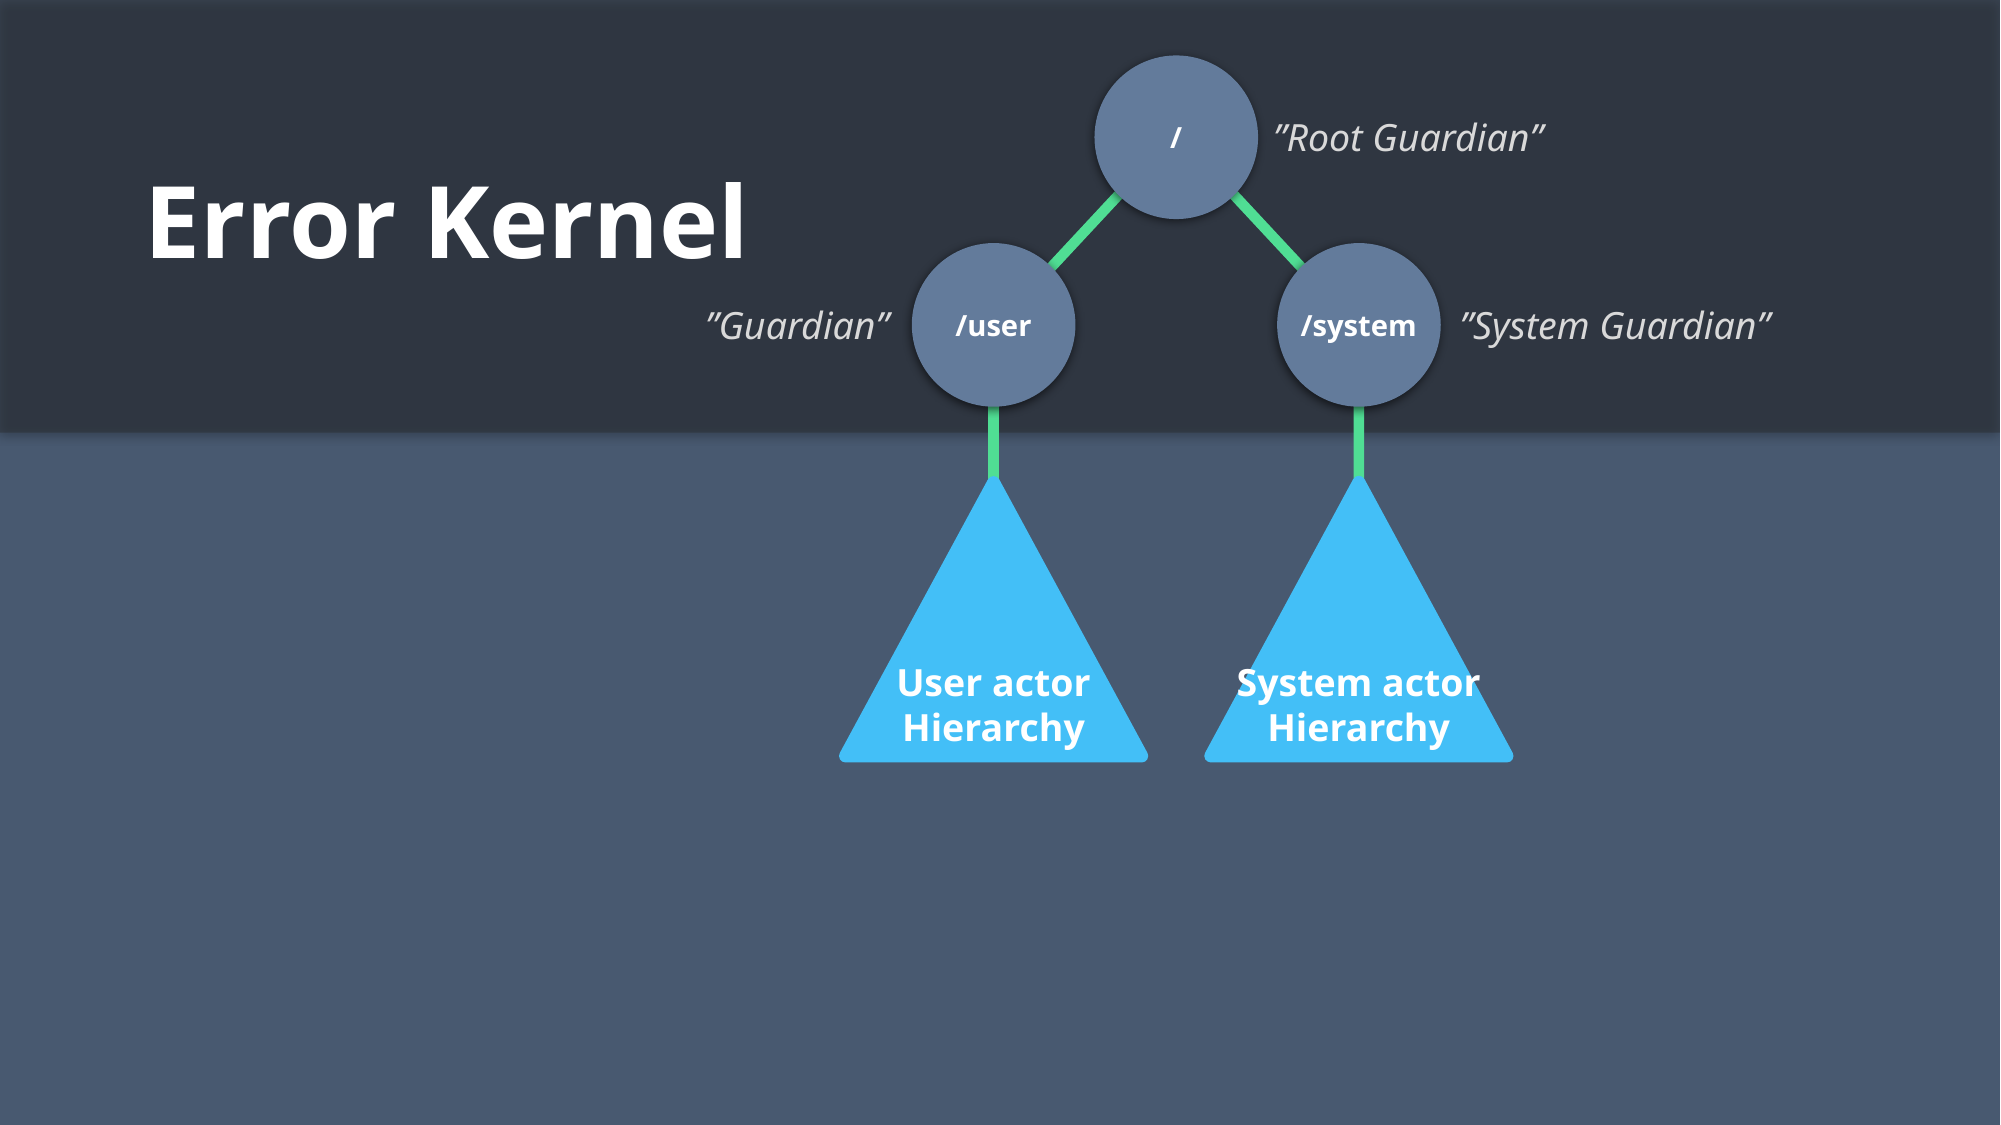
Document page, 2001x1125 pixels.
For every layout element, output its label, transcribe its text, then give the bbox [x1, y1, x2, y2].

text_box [1234, 195, 1302, 268]
text_box /system [1277, 243, 1441, 407]
text_box System actor Hierarchy [1209, 481, 1508, 757]
text_box User actor Hierarchy [844, 481, 1143, 757]
text_box Error Kernel [130, 151, 785, 286]
text_box /user [911, 243, 1076, 407]
text_box / [1094, 55, 1258, 220]
text_box ”Root Guardian” [1258, 106, 1558, 167]
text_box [1051, 195, 1119, 268]
text_box [0, 0, 2000, 433]
text_box ”Guardian” [690, 294, 904, 355]
text_box ”System Guardian” [1444, 294, 1786, 355]
